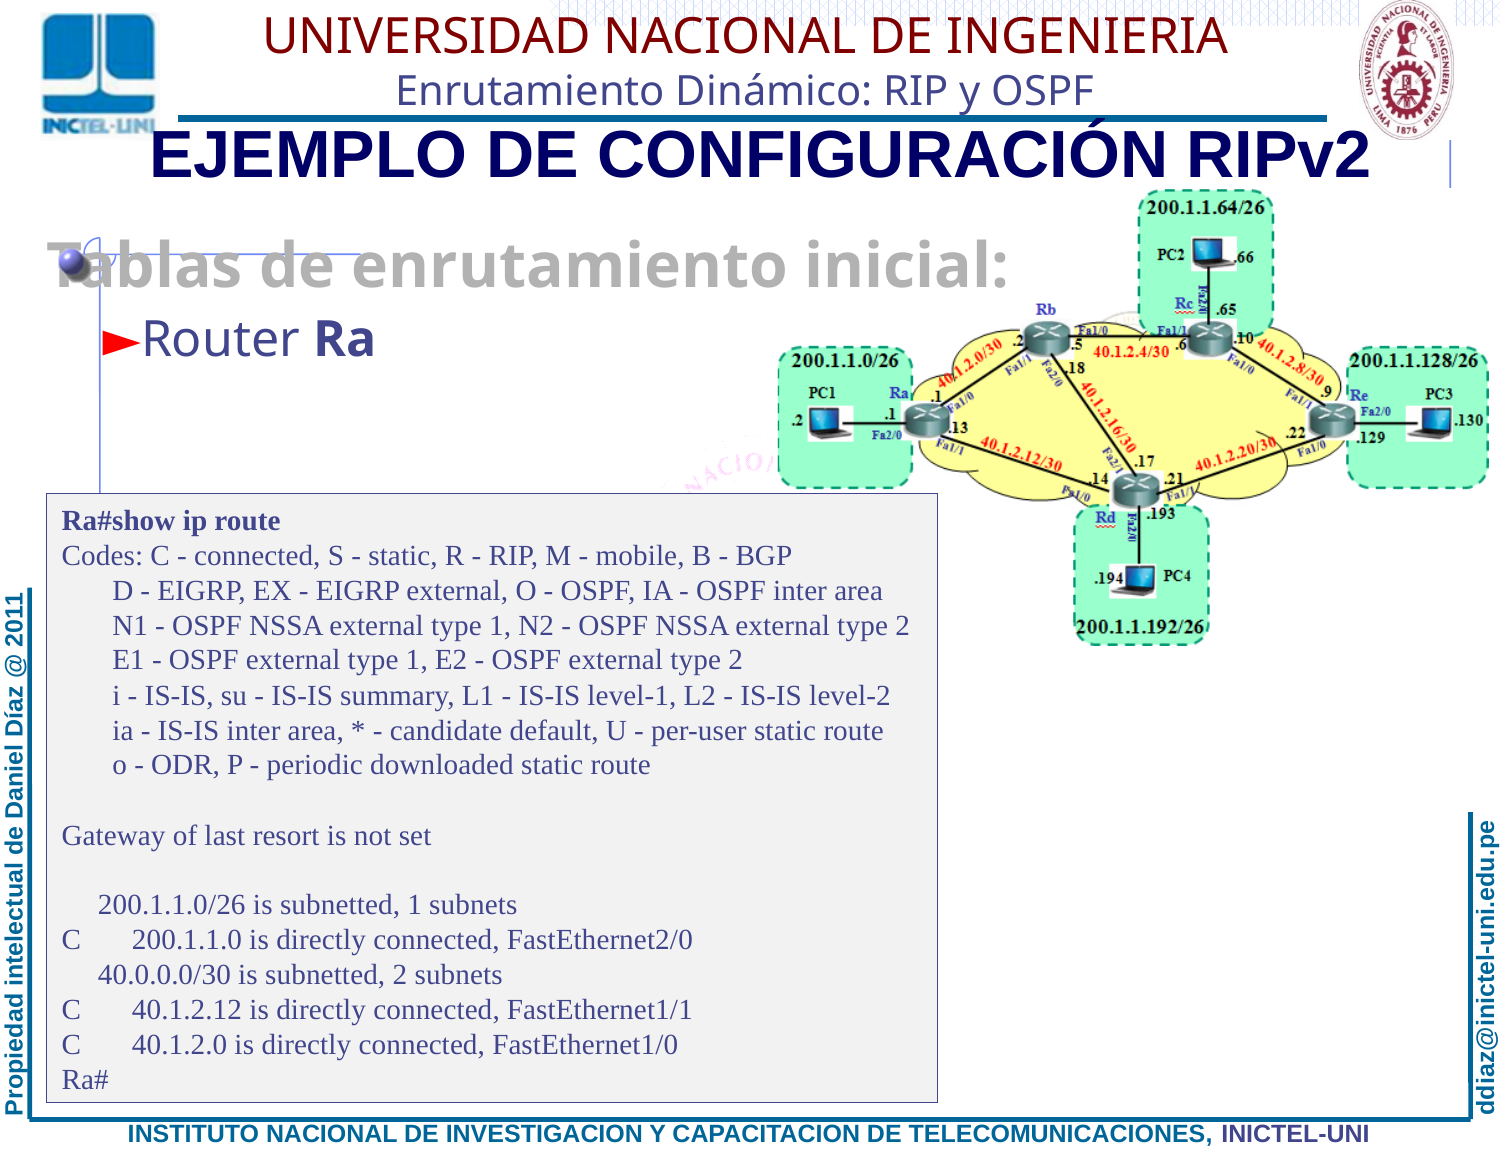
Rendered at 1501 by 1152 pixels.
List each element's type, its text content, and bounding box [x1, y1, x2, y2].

picture [1359, 0, 1454, 140]
text_box Ra#show ip route Codes: C - connected, S - static, R - RIP, M - mobile, B - BGP D - EIGRP, EX - EIGRP external, O - OSPF, IA - OSPF inter area N1 - OSPF NSSA external type 1, N2 - OSPF NSSA external type 2 E1 - OSPF external type 1, E2 - OSPF external type 2 i - IS-IS, su - IS-IS summary, L1 - IS-IS level-1, L2 - IS-IS level-2 ia - IS-IS inter area, * - candidate default, U - per-user static route o - ODR, P - periodic downloaded static route Gateway of last resort is not set 200.1.1.0/26 is subnetted, 1 subnets C 200.1.1.0 is directly connected, FastEthernet2/0 40.0.0.0/30 is subnetted, 2 subnets C 40.1.2.12 is directly connected, FastEthernet1/1 C 40.1.2.0 is directly connected, FastEthernet1/0 Ra# [46, 654, 938, 1103]
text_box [46, 188, 1489, 646]
picture [40, 12, 160, 141]
text_box EJEMPLO DE CONFIGURACIÓN RIPv2 [134, 103, 1389, 187]
